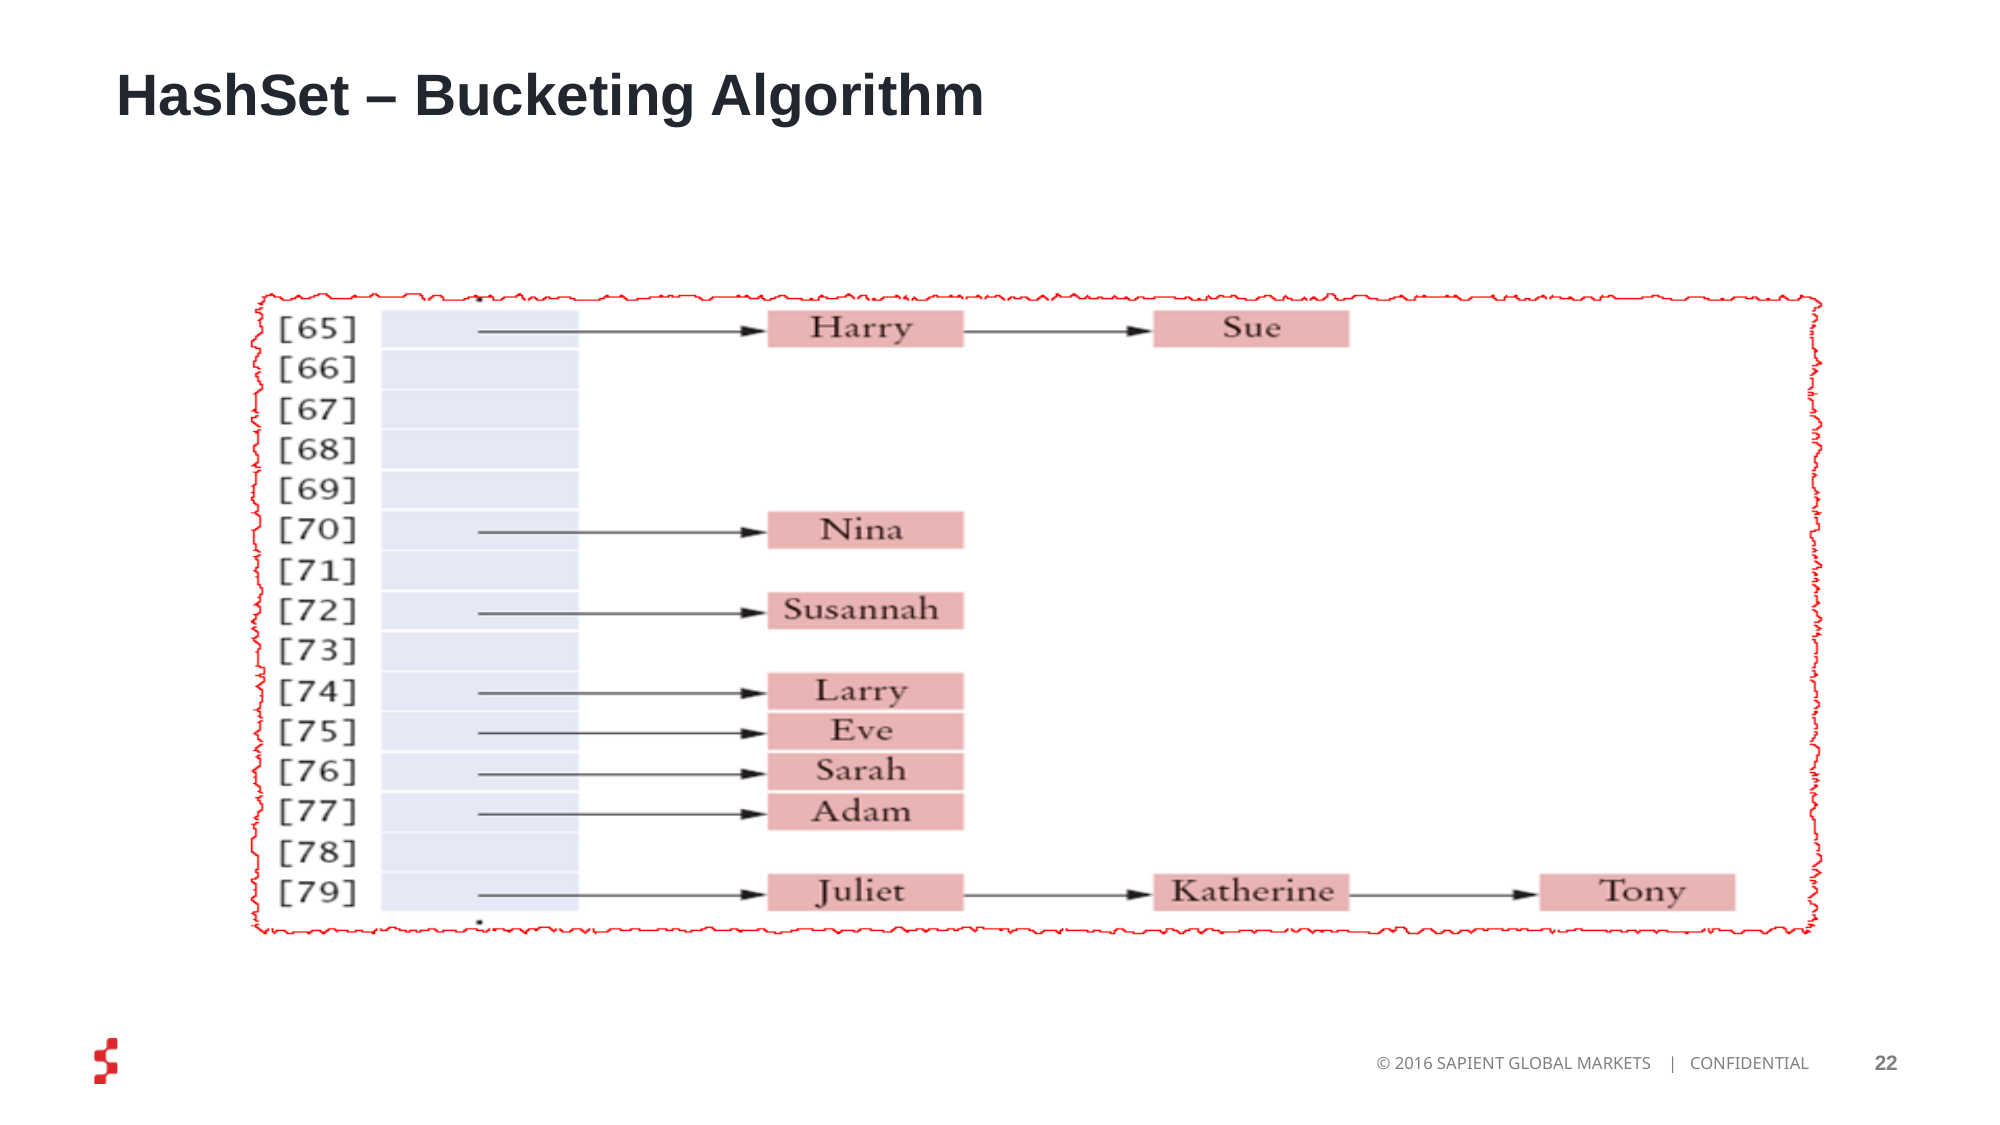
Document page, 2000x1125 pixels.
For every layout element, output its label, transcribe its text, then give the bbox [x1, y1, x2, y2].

picture [249, 287, 1825, 941]
title HashSet – Bucketing Algorithm [116, 50, 1967, 163]
